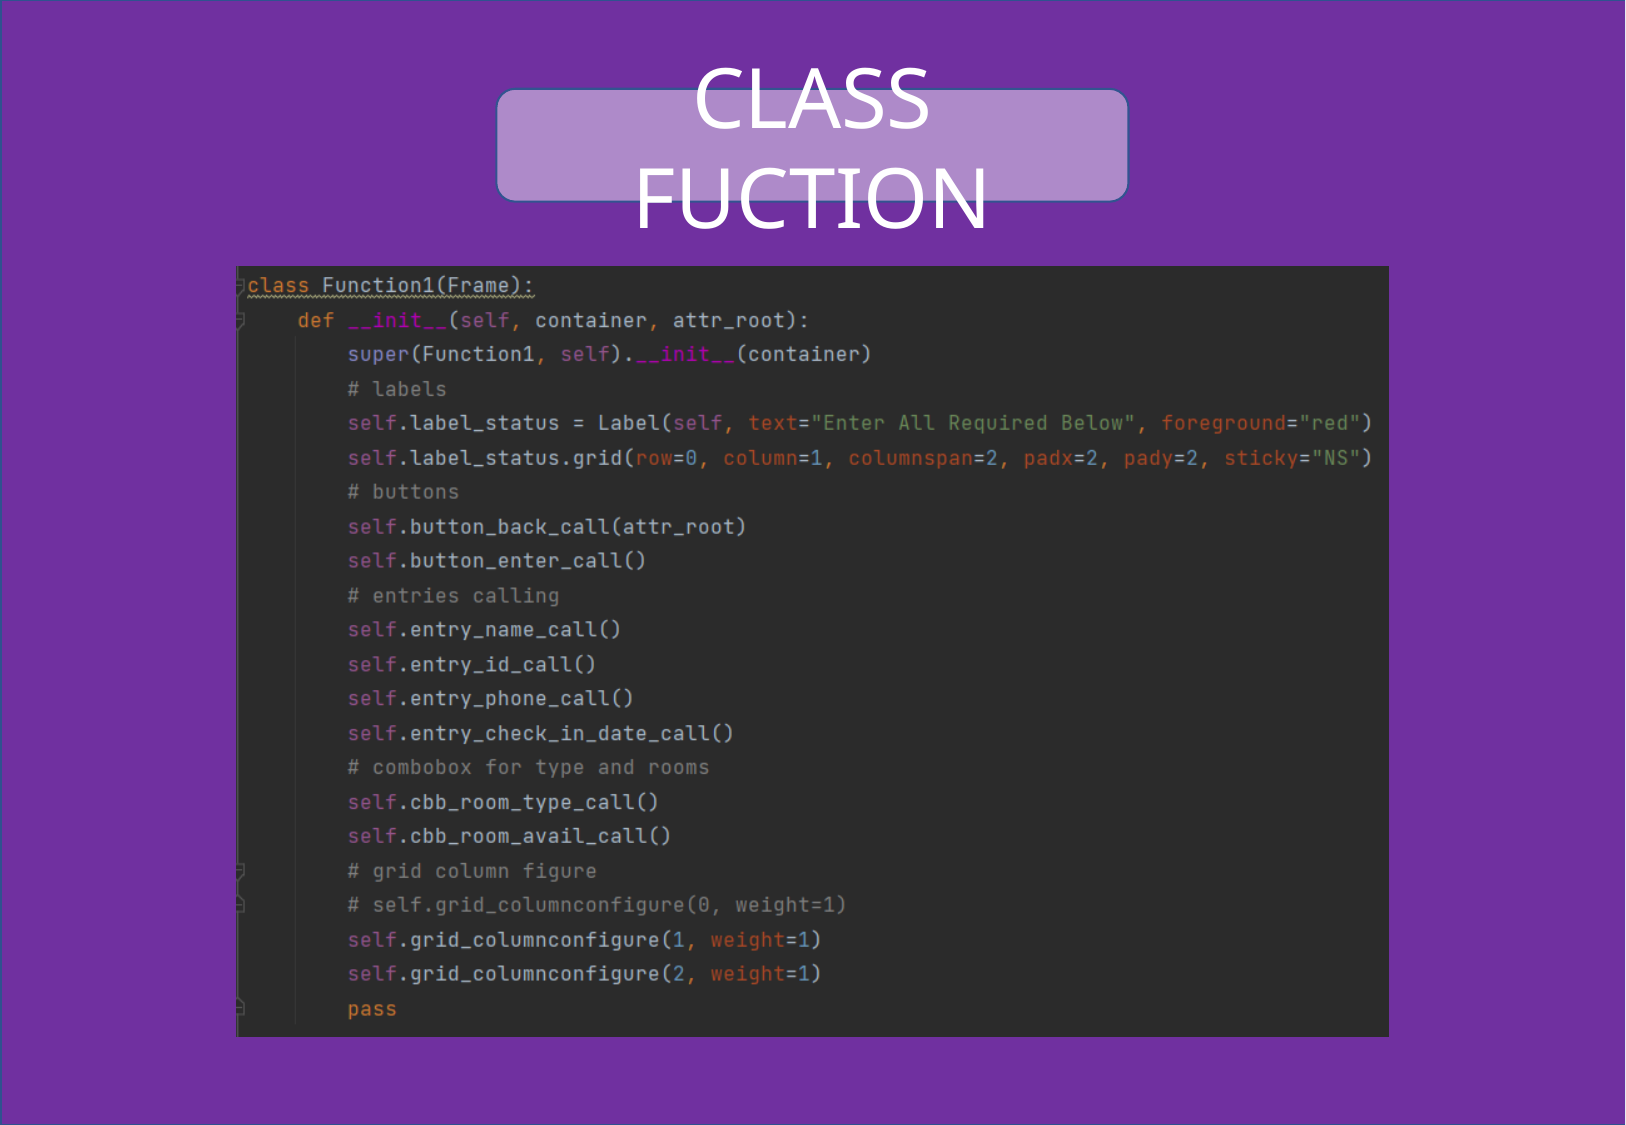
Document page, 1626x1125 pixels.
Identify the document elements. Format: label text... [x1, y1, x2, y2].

text_box CLASS FUCTION [495, 87, 1130, 203]
picture [0, 0, 1626, 1125]
